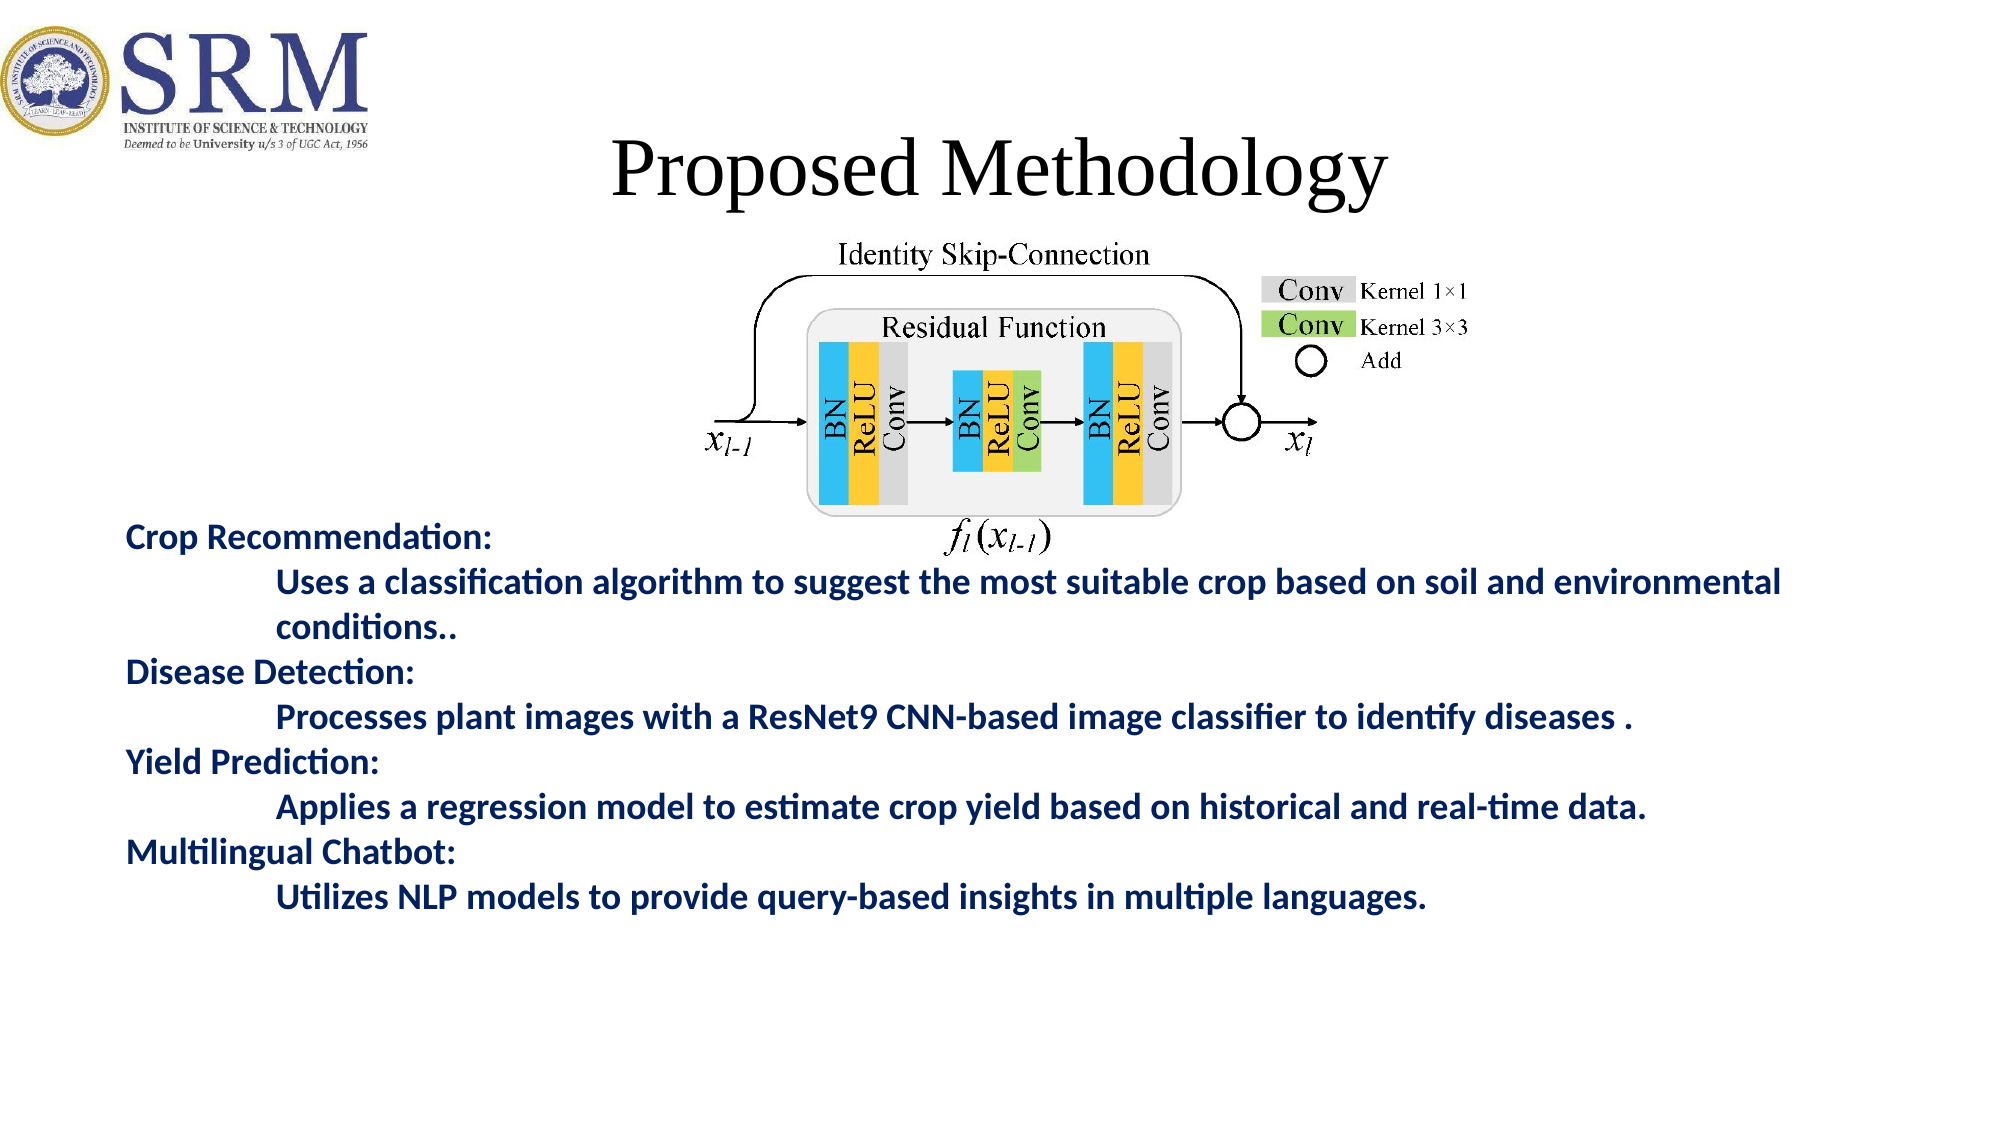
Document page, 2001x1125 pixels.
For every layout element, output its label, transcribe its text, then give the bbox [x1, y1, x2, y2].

title Proposed Methodology [137, 59, 1863, 278]
picture [695, 230, 1473, 563]
text_box Crop Recommendation:​ Uses a classification algorithm to suggest the most suitable crop based on soil and environmental conditions.​.​ Disease Detection:​ Processes plant images with a ResNet9 CNN-based image classifier to identify diseases . Yield Prediction:​ Applies a regression model to estimate crop yield based on historical and real-time data.​ Multilingual Chatbot:​ Utilizes NLP models to provide query-based insights in multiple languages. [111, 504, 1837, 925]
picture [0, 26, 368, 151]
